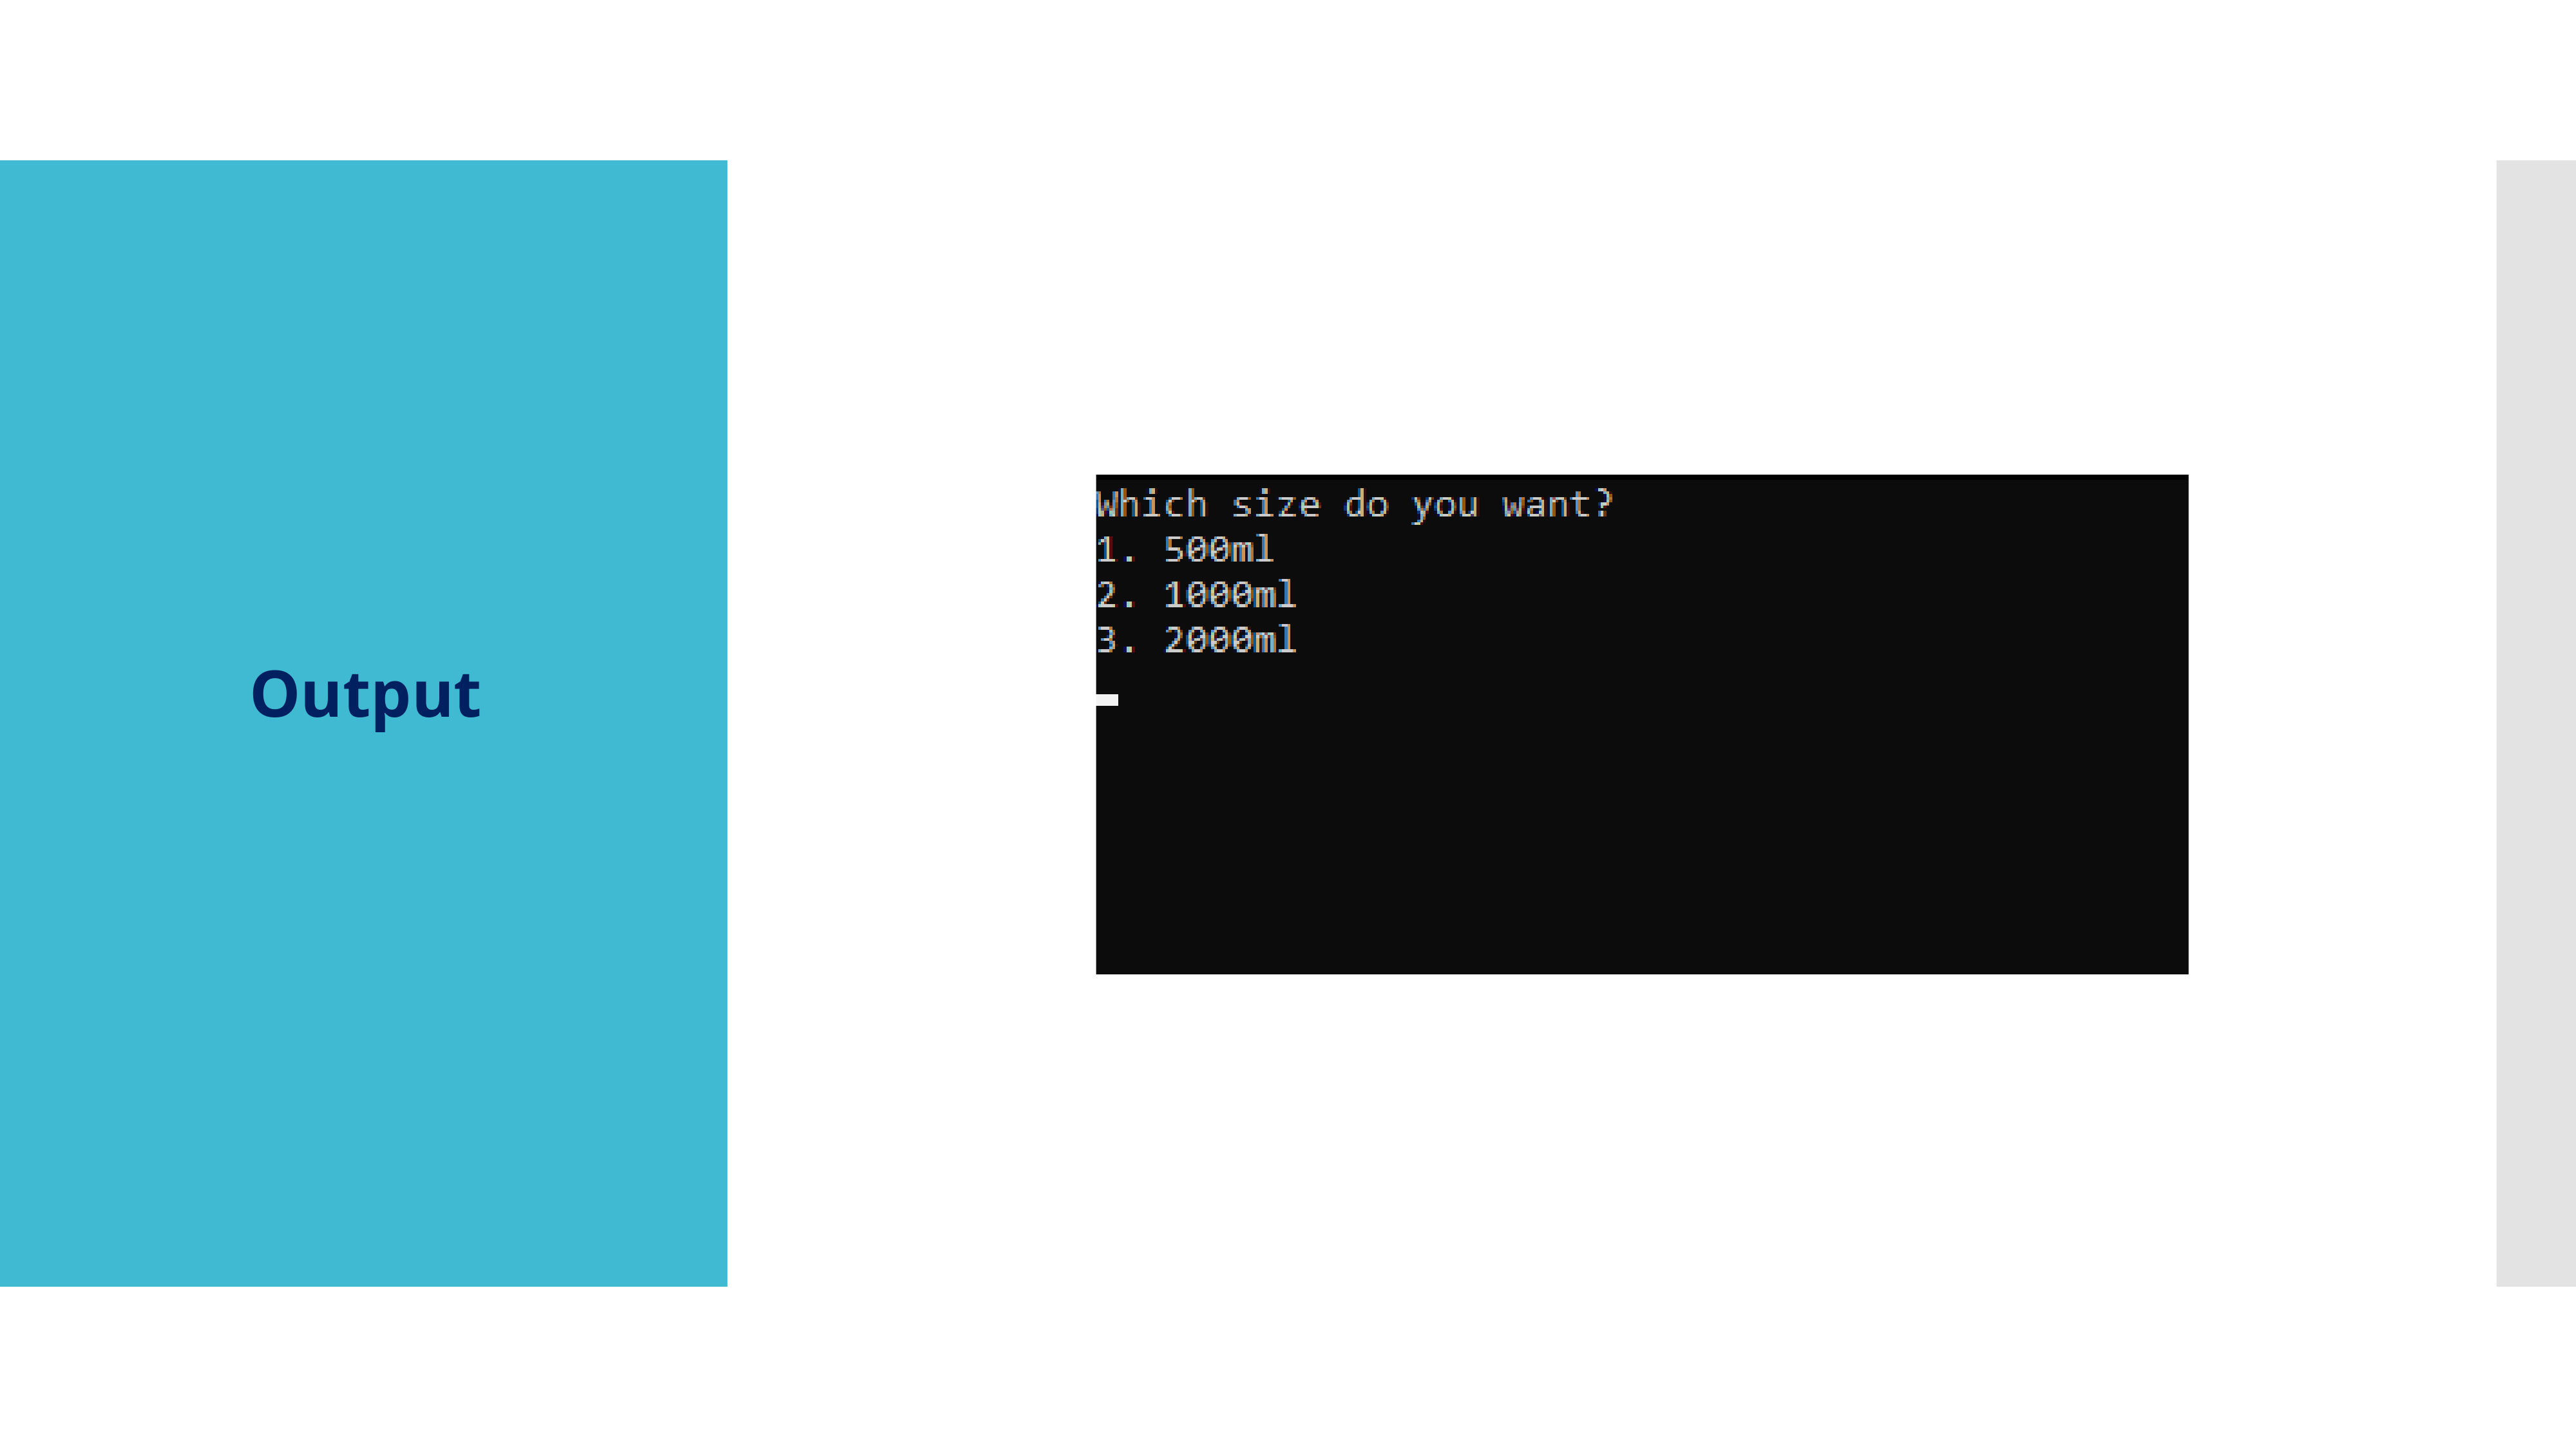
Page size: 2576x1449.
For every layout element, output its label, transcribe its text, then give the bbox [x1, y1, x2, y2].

text_box Output [84, 648, 647, 735]
picture [1096, 474, 2189, 974]
